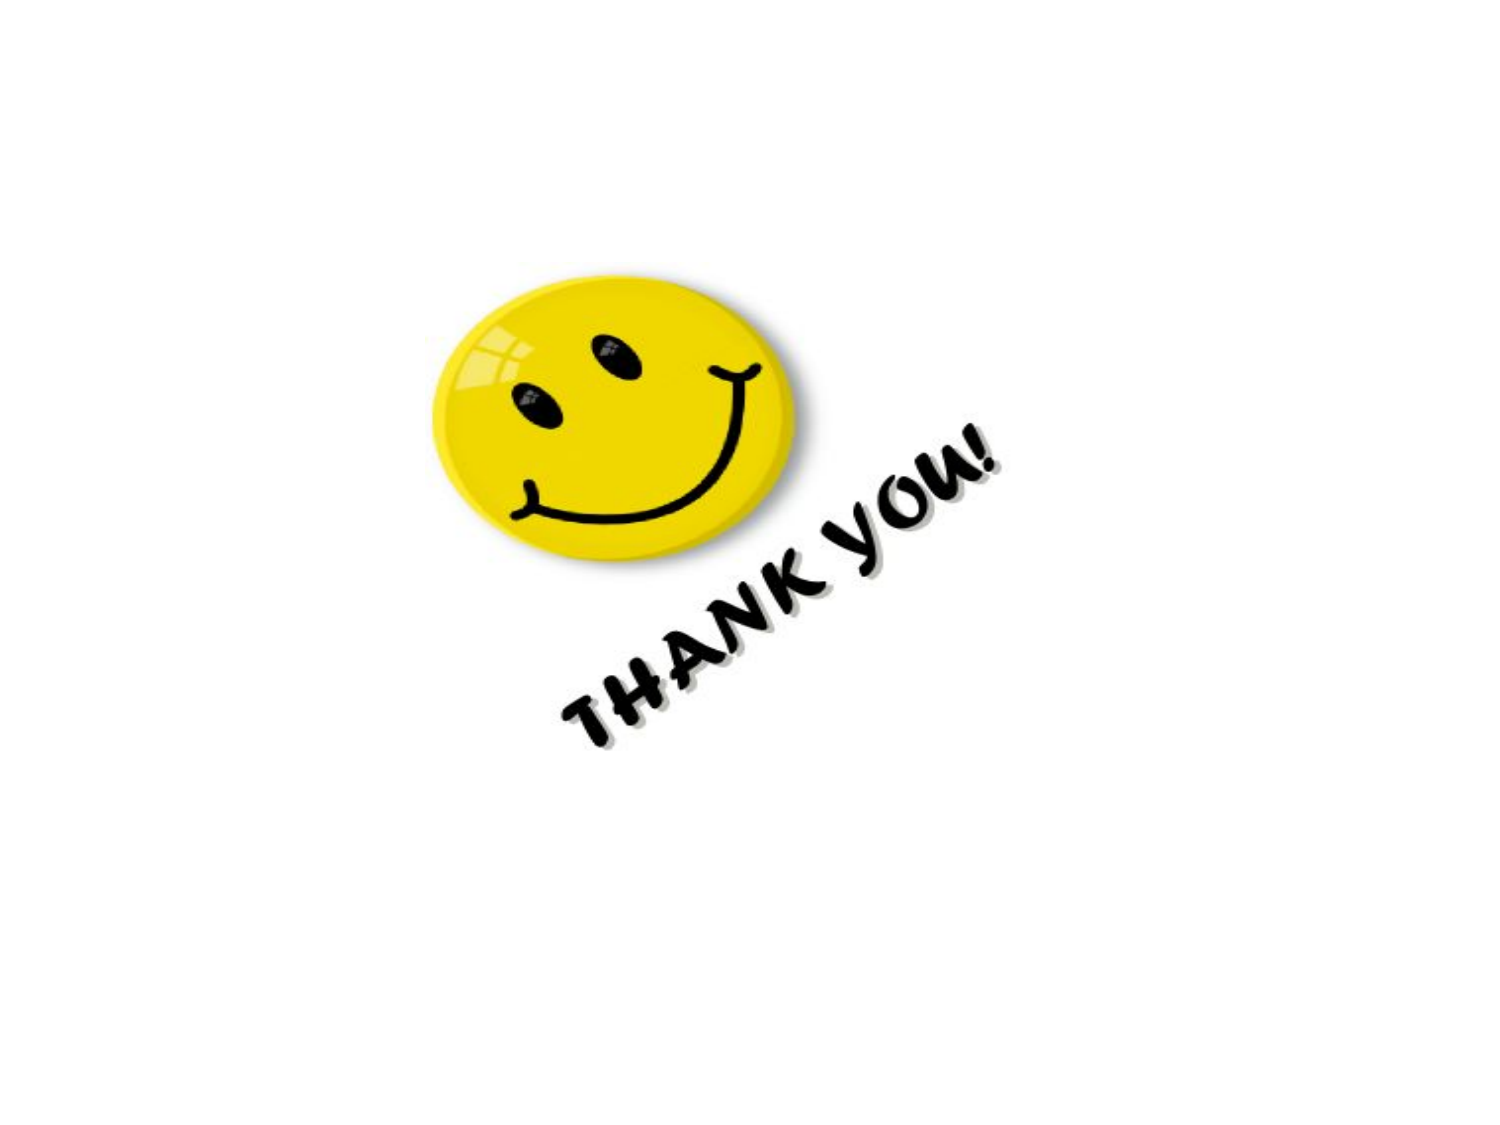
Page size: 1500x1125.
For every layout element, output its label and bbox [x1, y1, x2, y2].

picture [424, 262, 1018, 754]
